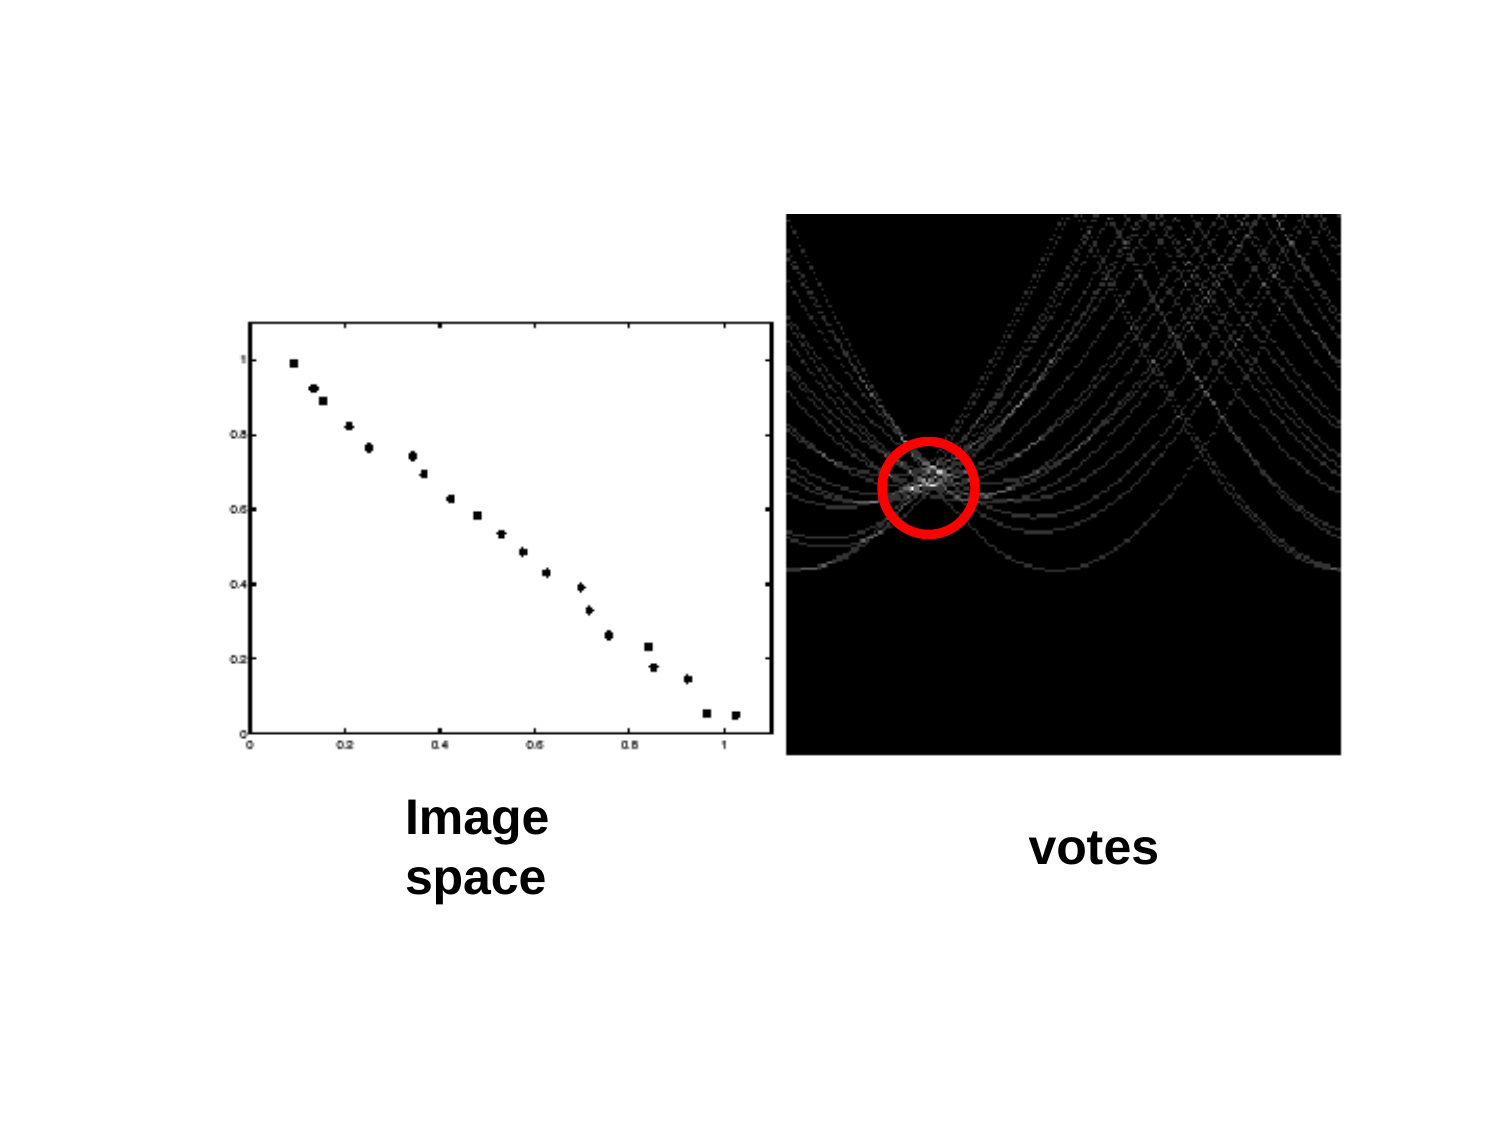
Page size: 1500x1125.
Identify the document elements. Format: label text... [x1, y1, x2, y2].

text_box Image space [390, 777, 578, 913]
picture [211, 213, 1352, 762]
text_box votes [1013, 807, 1189, 883]
